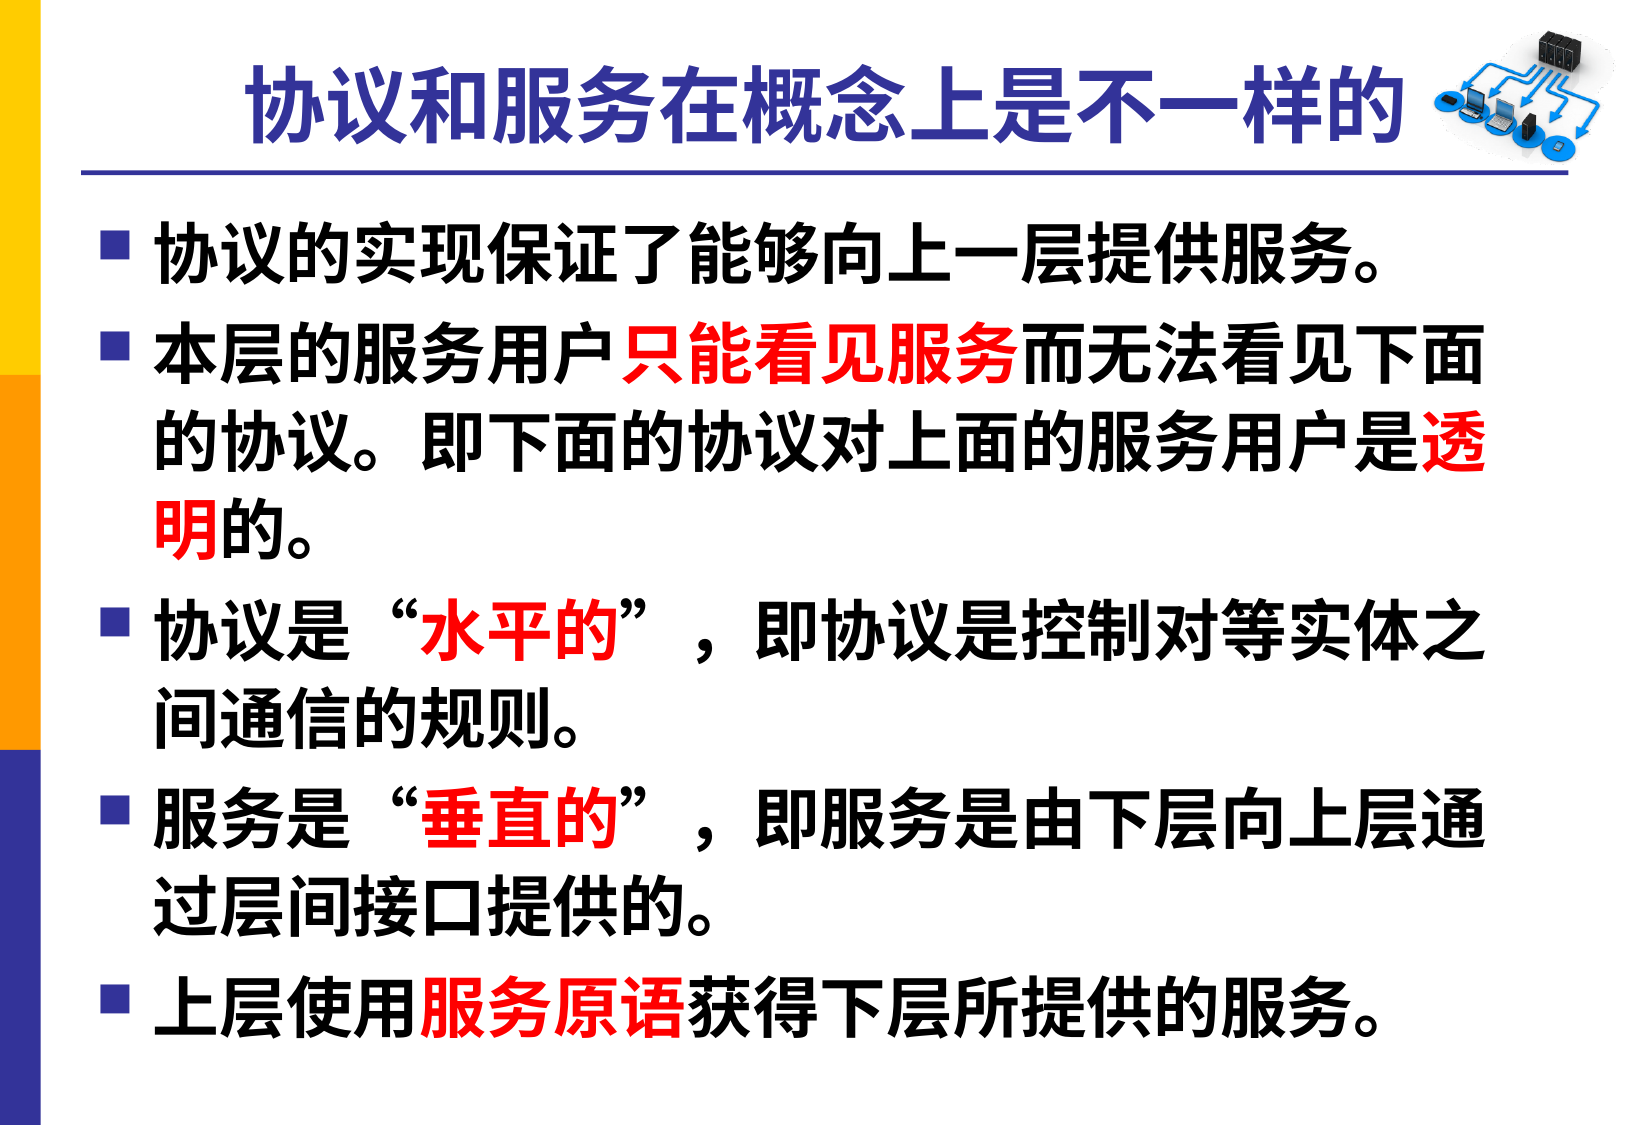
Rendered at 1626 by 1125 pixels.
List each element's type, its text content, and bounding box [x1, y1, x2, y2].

picture [1431, 30, 1616, 165]
list 协议的实现保证了能够向上一层提供服务。 本层的服务用户只能看见服务而无法看见下面的协议。即下面的协议对上面的服务用户是透明的。 协议是“水平的”，即协议是控制对等实体之间通信的规则。 服务是“垂直的”，即服务是由下层向上层通过层间接口提供的。 上层使用服务原语获得下层所提供的服务。 [81, 196, 1569, 1006]
title 协议和服务在概念上是不一样的 [81, 30, 1569, 161]
